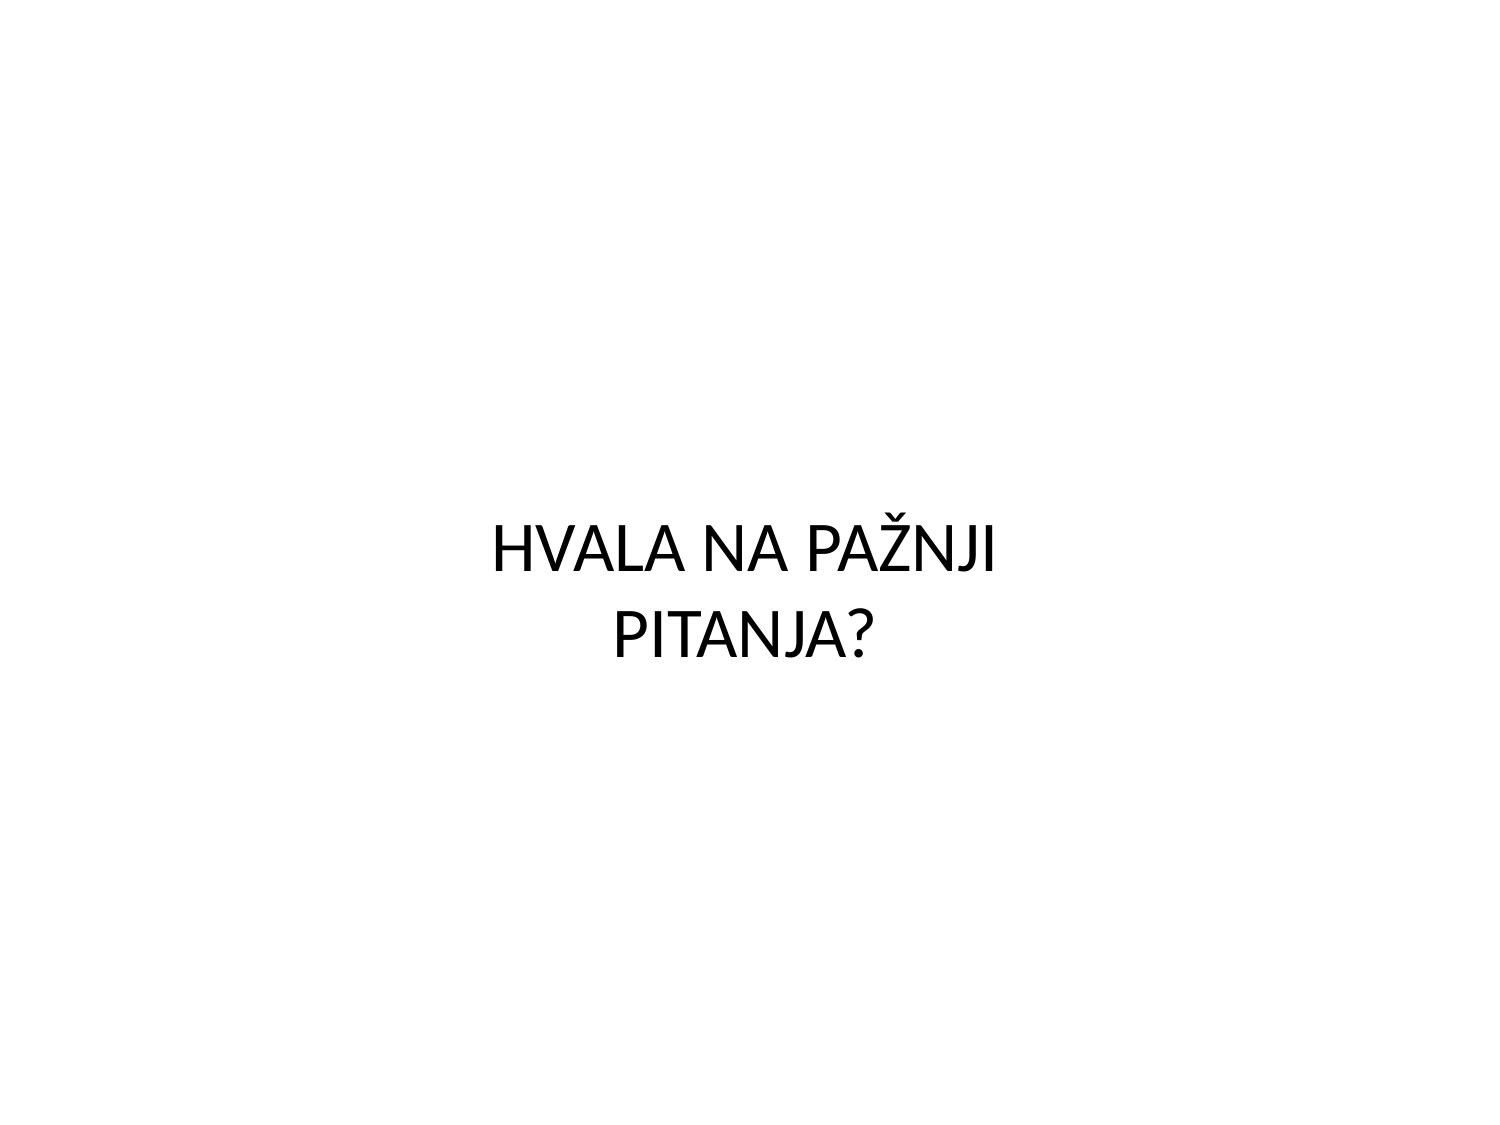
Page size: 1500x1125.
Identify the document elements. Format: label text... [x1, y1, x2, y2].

title HVALA NA PAŽNJI PITANJA? [70, 492, 1421, 680]
